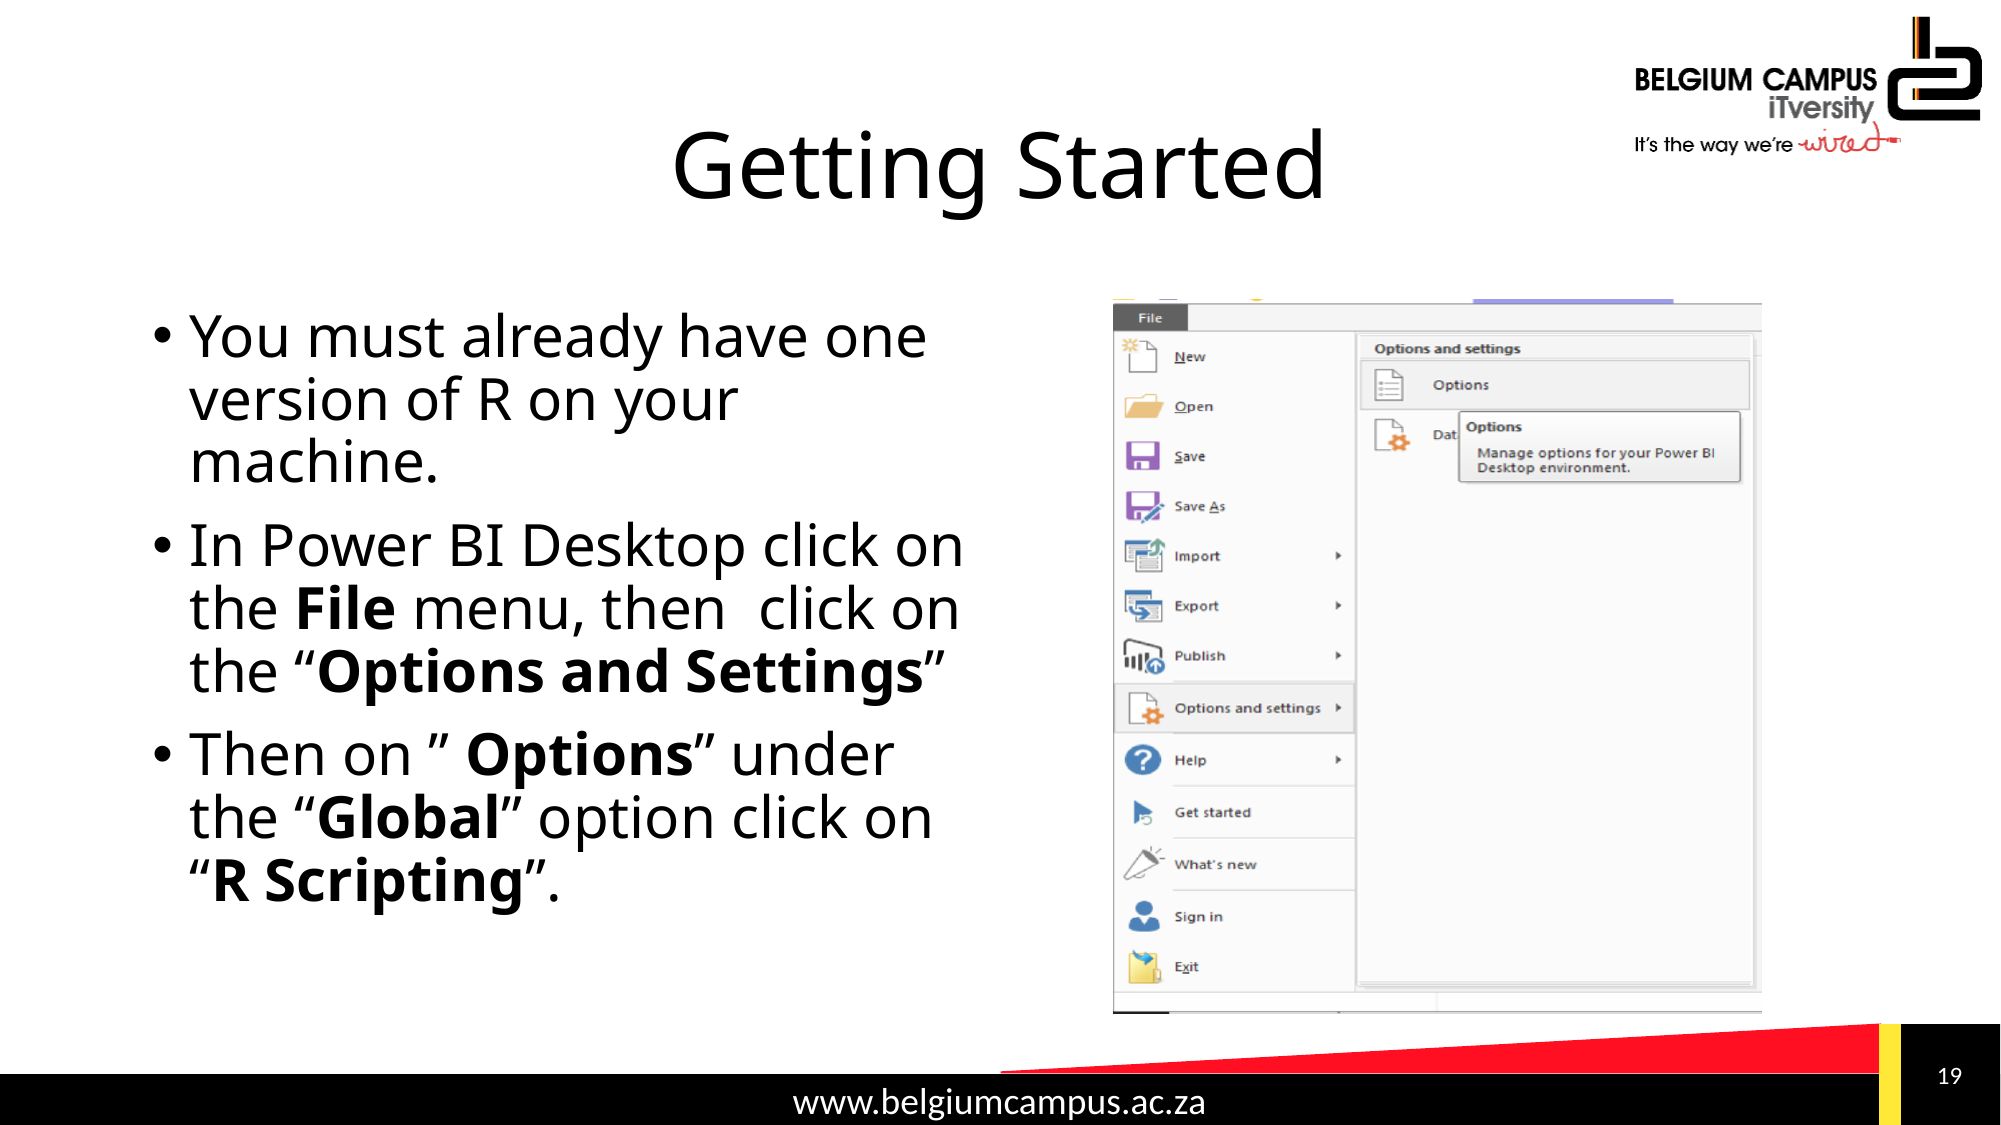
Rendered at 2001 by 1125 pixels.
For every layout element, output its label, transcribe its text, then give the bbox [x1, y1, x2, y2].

list You must already have one version of R on your machine. In Power BI Desktop click on the File menu, then click on the “Options and Settings” Then on ” Options” under the “Global” option click on “R Scripting”. [137, 299, 988, 1014]
title Getting Started [137, 59, 1863, 278]
picture [1631, 0, 1986, 197]
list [1113, 299, 1762, 1014]
